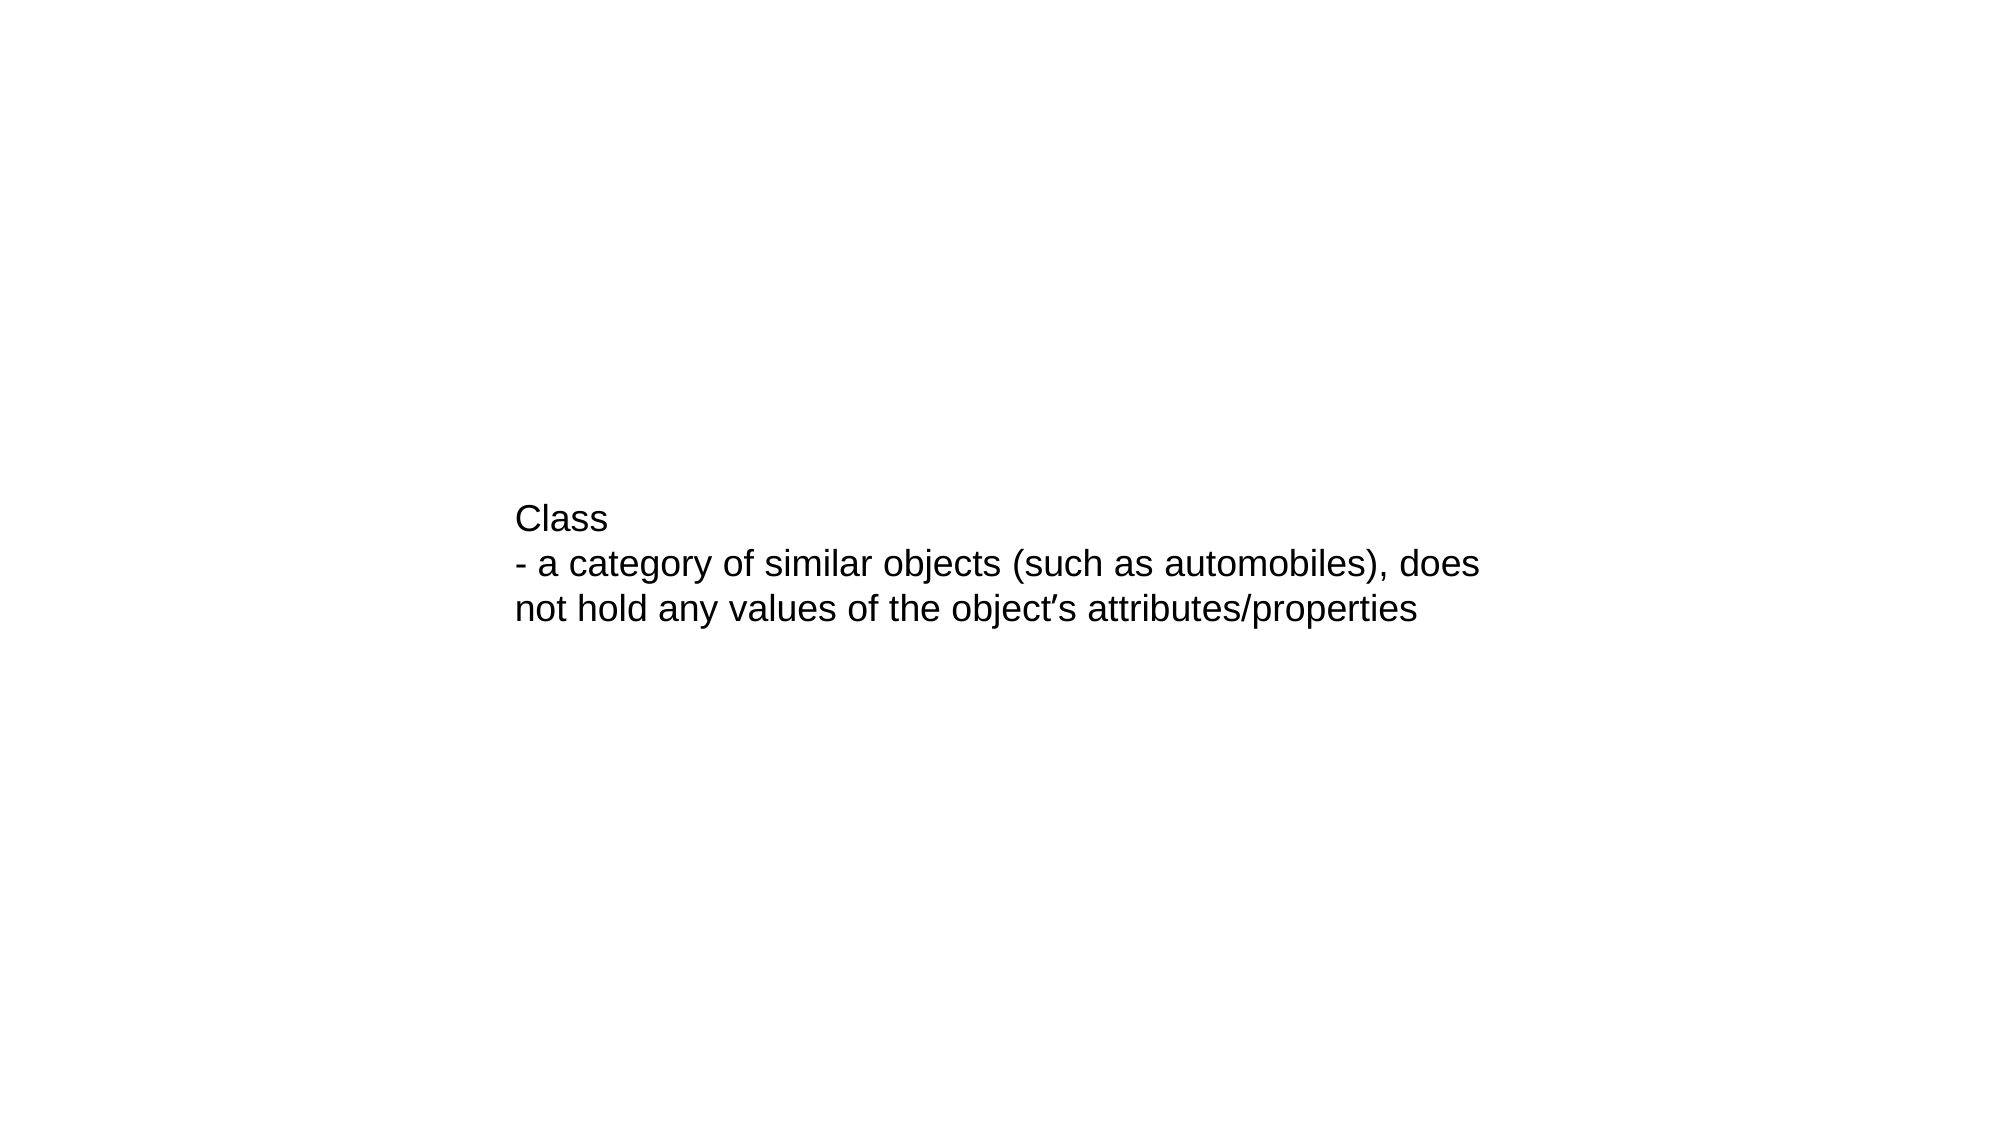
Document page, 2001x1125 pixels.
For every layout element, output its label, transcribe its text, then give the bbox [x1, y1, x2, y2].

text_box Class - a category of similar objects (such as automobiles), does not hold any values of the object’s attributes/properties [500, 486, 1500, 637]
